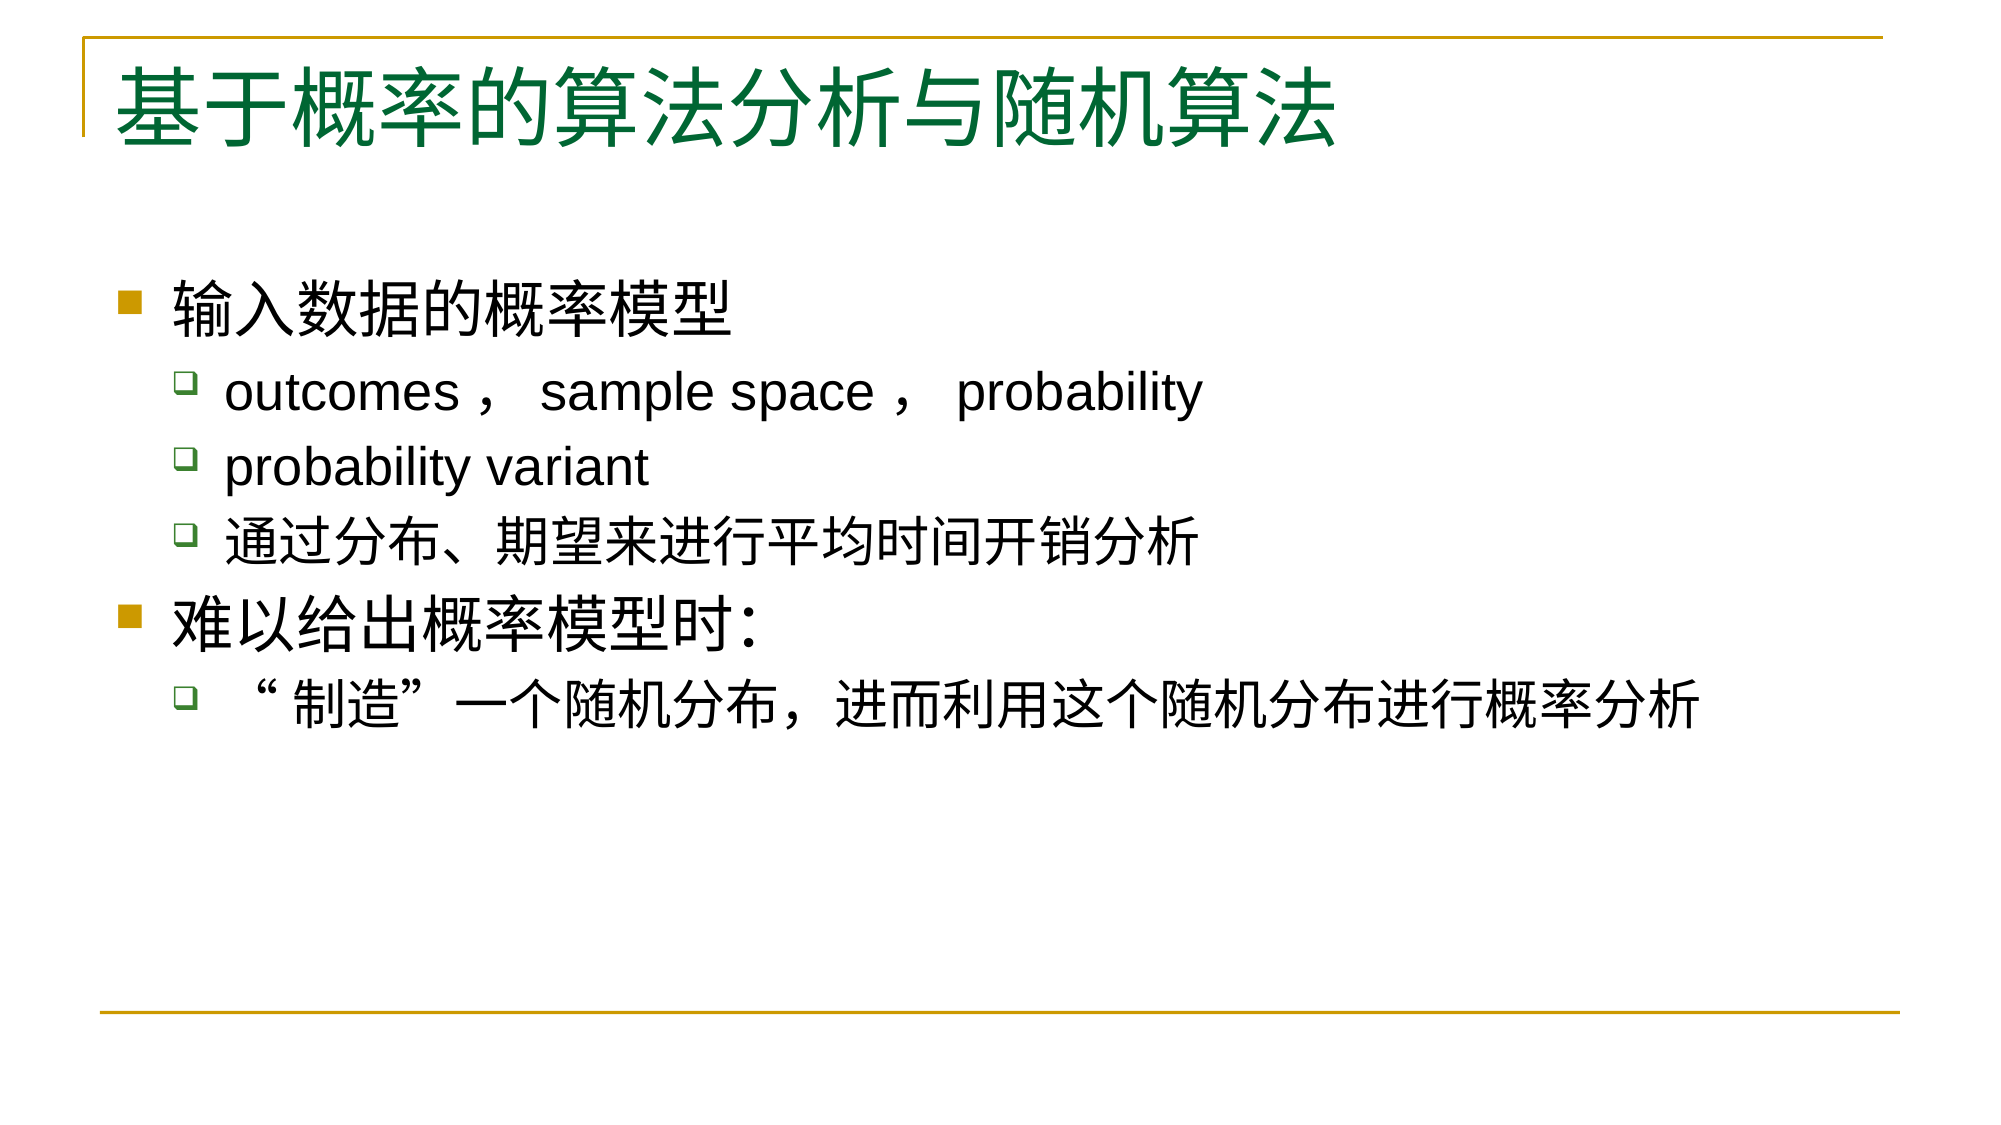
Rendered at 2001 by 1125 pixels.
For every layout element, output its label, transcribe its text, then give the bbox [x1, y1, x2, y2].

title 基于概率的算法分析与随机算法 [99, 45, 1900, 233]
list 输入数据的概率模型 outcomes，sample space，probability probability variant 通过分布、期望来进行平均时间开销分析 难以给出概率模型时： “制造”一个随机分布，进而利用这个随机分布进行概率分析 [99, 262, 1900, 1006]
